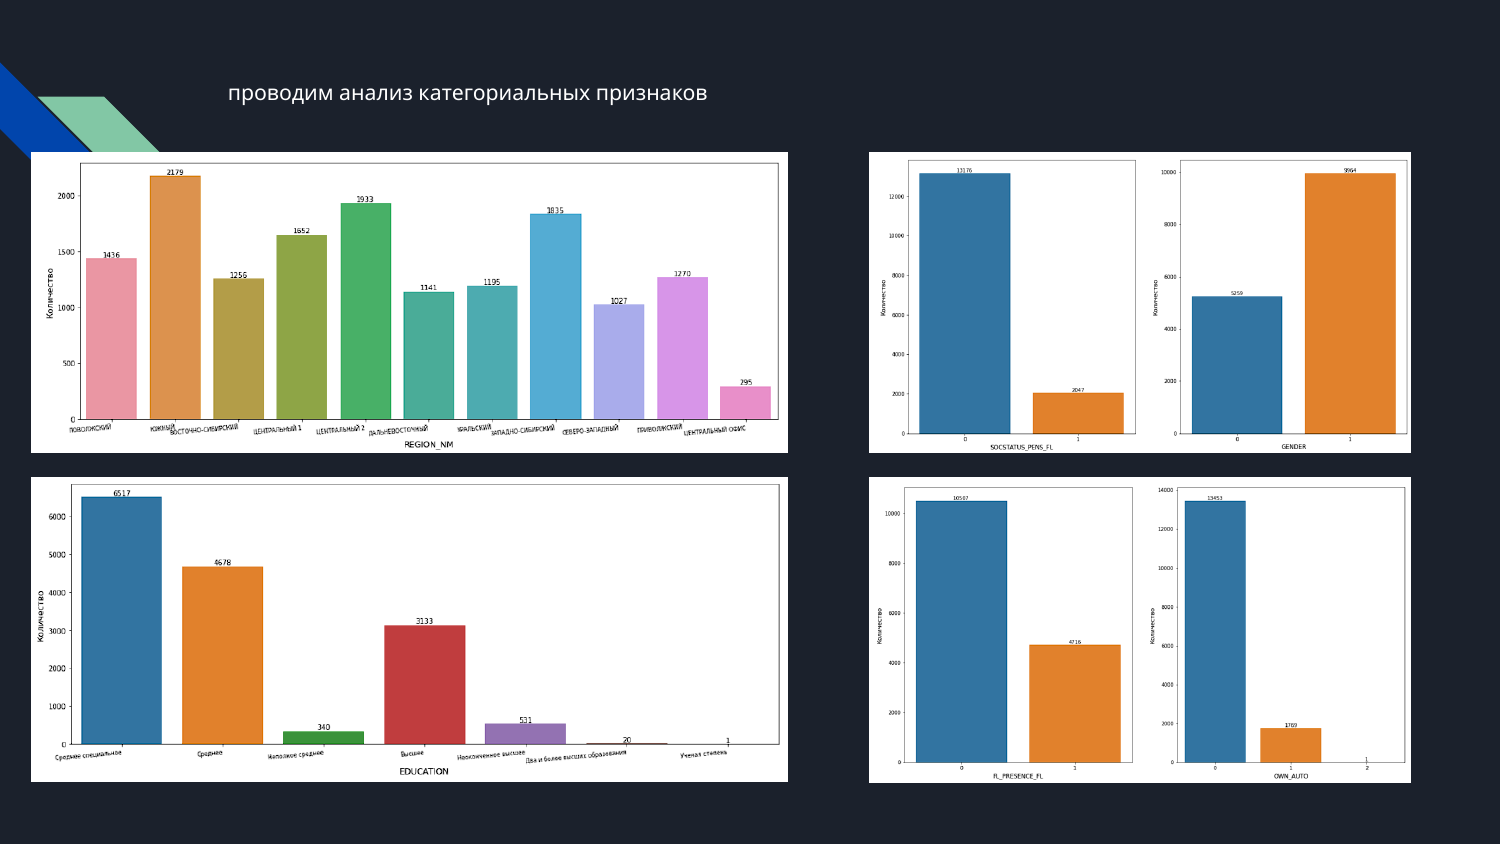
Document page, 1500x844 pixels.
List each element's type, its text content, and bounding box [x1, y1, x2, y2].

picture [30, 477, 789, 782]
picture [30, 152, 789, 454]
picture [869, 477, 1411, 783]
picture [869, 152, 1411, 454]
title проводим анализ категориальных признаков [212, 64, 1368, 121]
